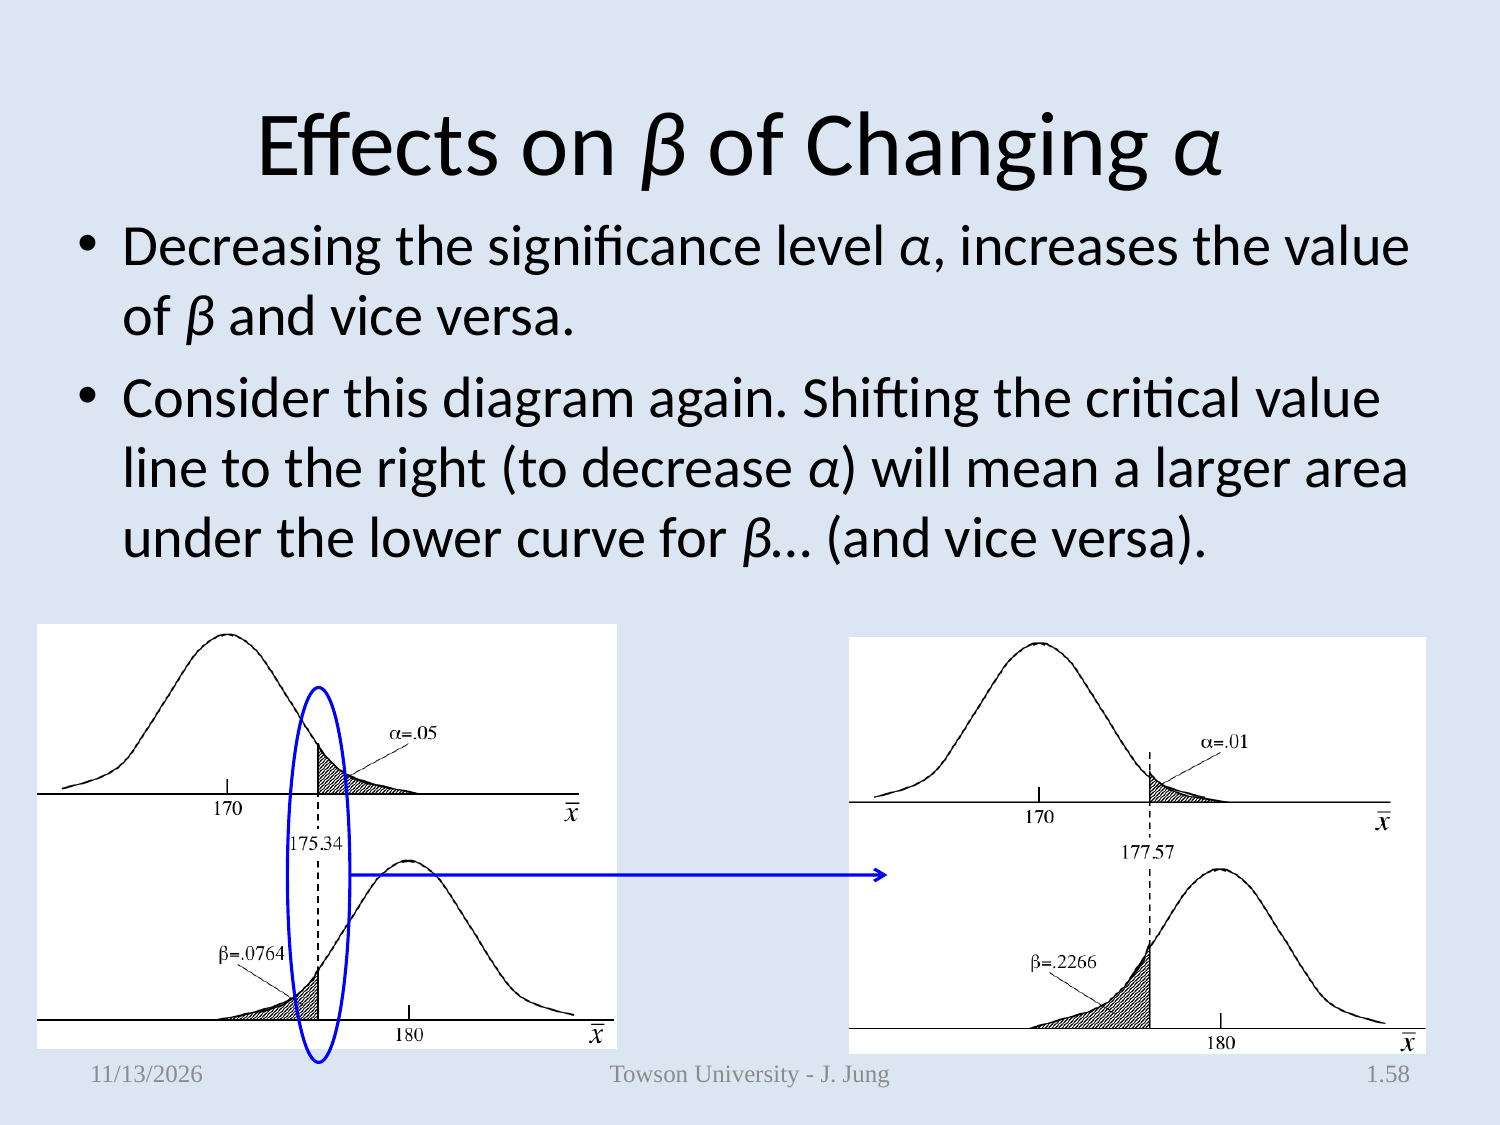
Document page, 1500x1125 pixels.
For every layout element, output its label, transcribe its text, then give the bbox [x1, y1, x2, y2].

title Effects on β of Changing α [75, 45, 1425, 200]
picture [37, 624, 617, 1049]
slide_number 1.58 [1074, 1062, 1425, 1103]
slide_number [75, 1057, 425, 1103]
list Decreasing the significance level α, increases the value of β and vice versa. Consider this diagram again. Shifting the critical value line to the right (to decrease α) will mean a larger area under the lower curve for β… (and vice versa). [62, 200, 1436, 713]
picture [849, 637, 1426, 1054]
footer Towson University - J. Jung [512, 1042, 988, 1103]
